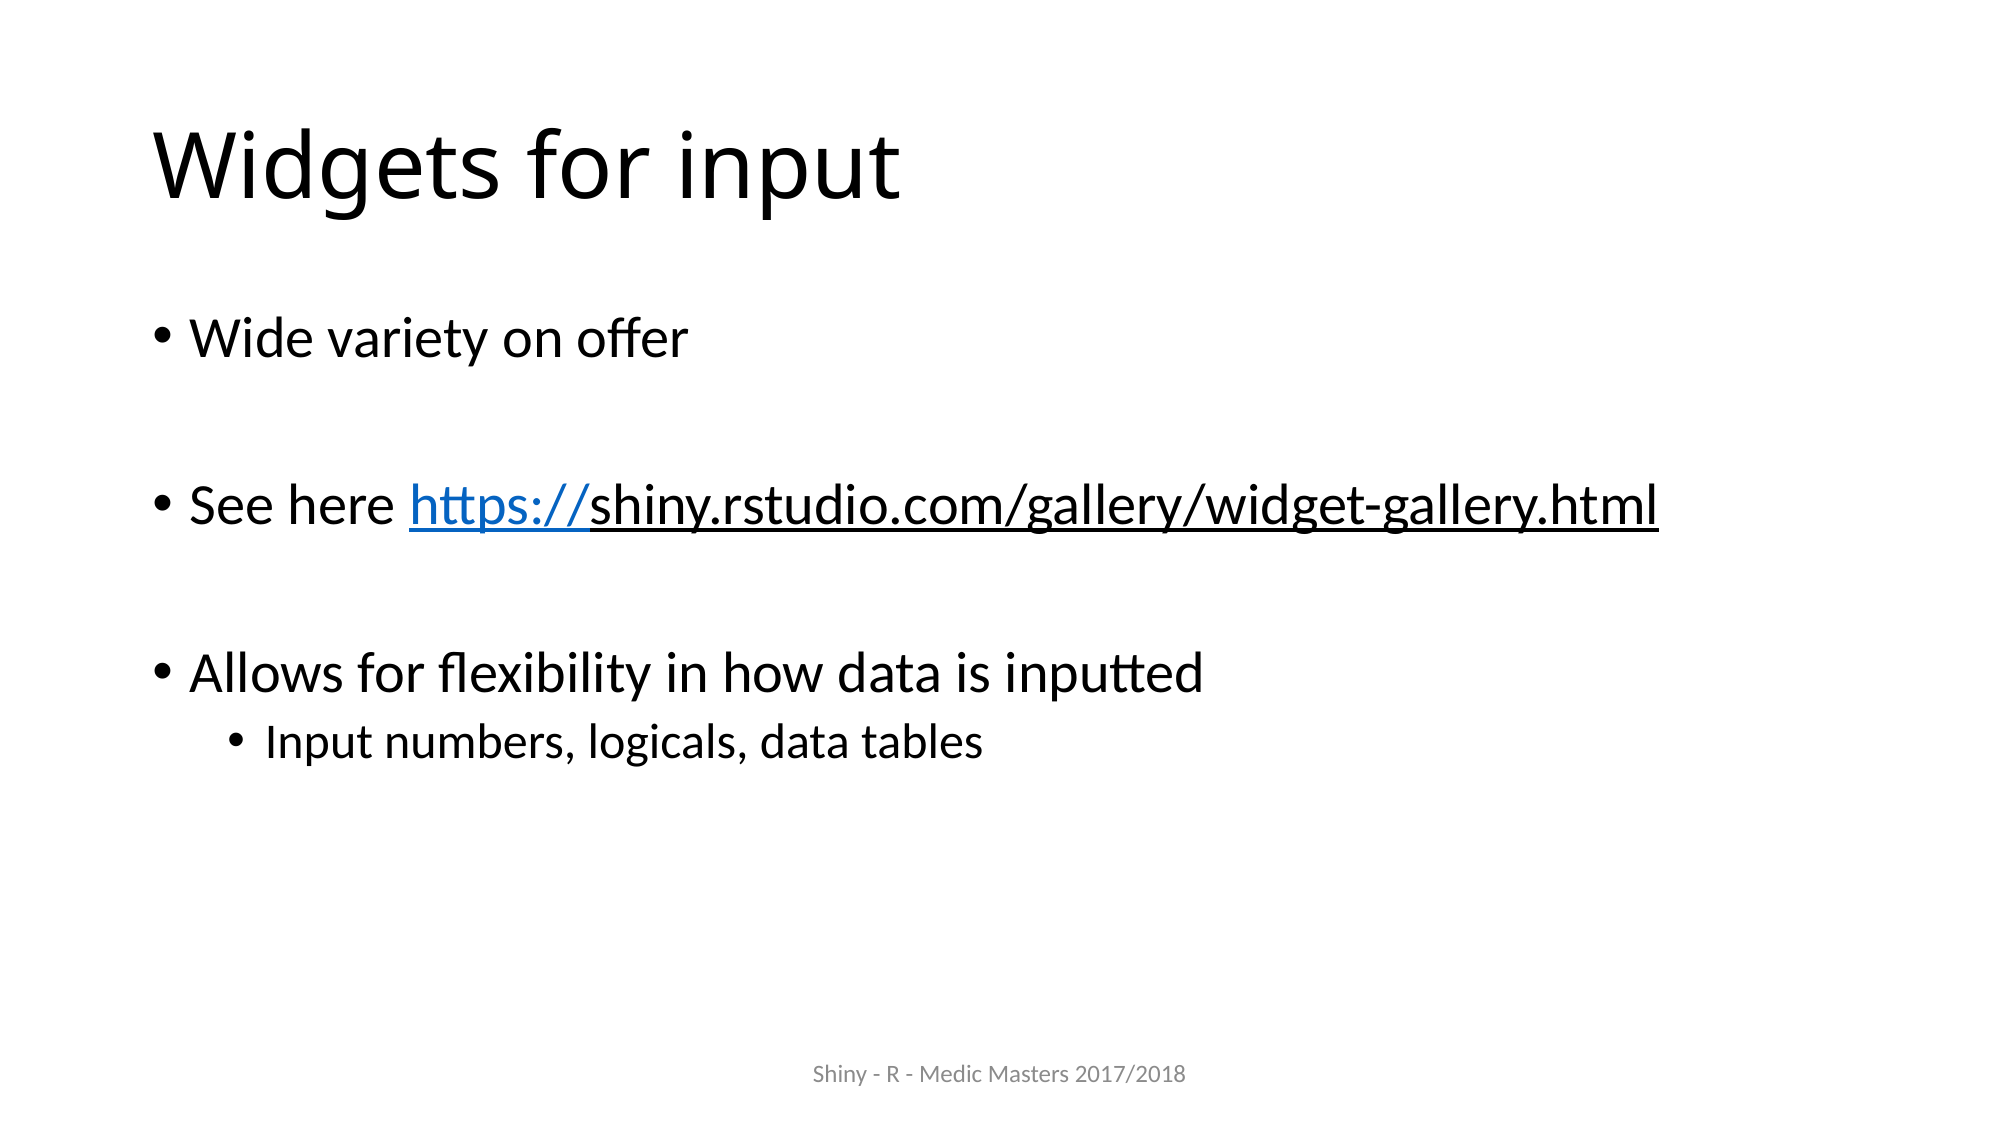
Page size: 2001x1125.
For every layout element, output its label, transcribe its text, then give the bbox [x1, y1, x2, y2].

list Wide variety on offer See here https://shiny.rstudio.com/gallery/widget-gallery.html Allows for flexibility in how data is inputted Input numbers, logicals, data tables [137, 299, 1863, 1014]
title Widgets for input [137, 59, 1863, 278]
footer Shiny - R - Medic Masters 2017/2018 [662, 1042, 1338, 1103]
